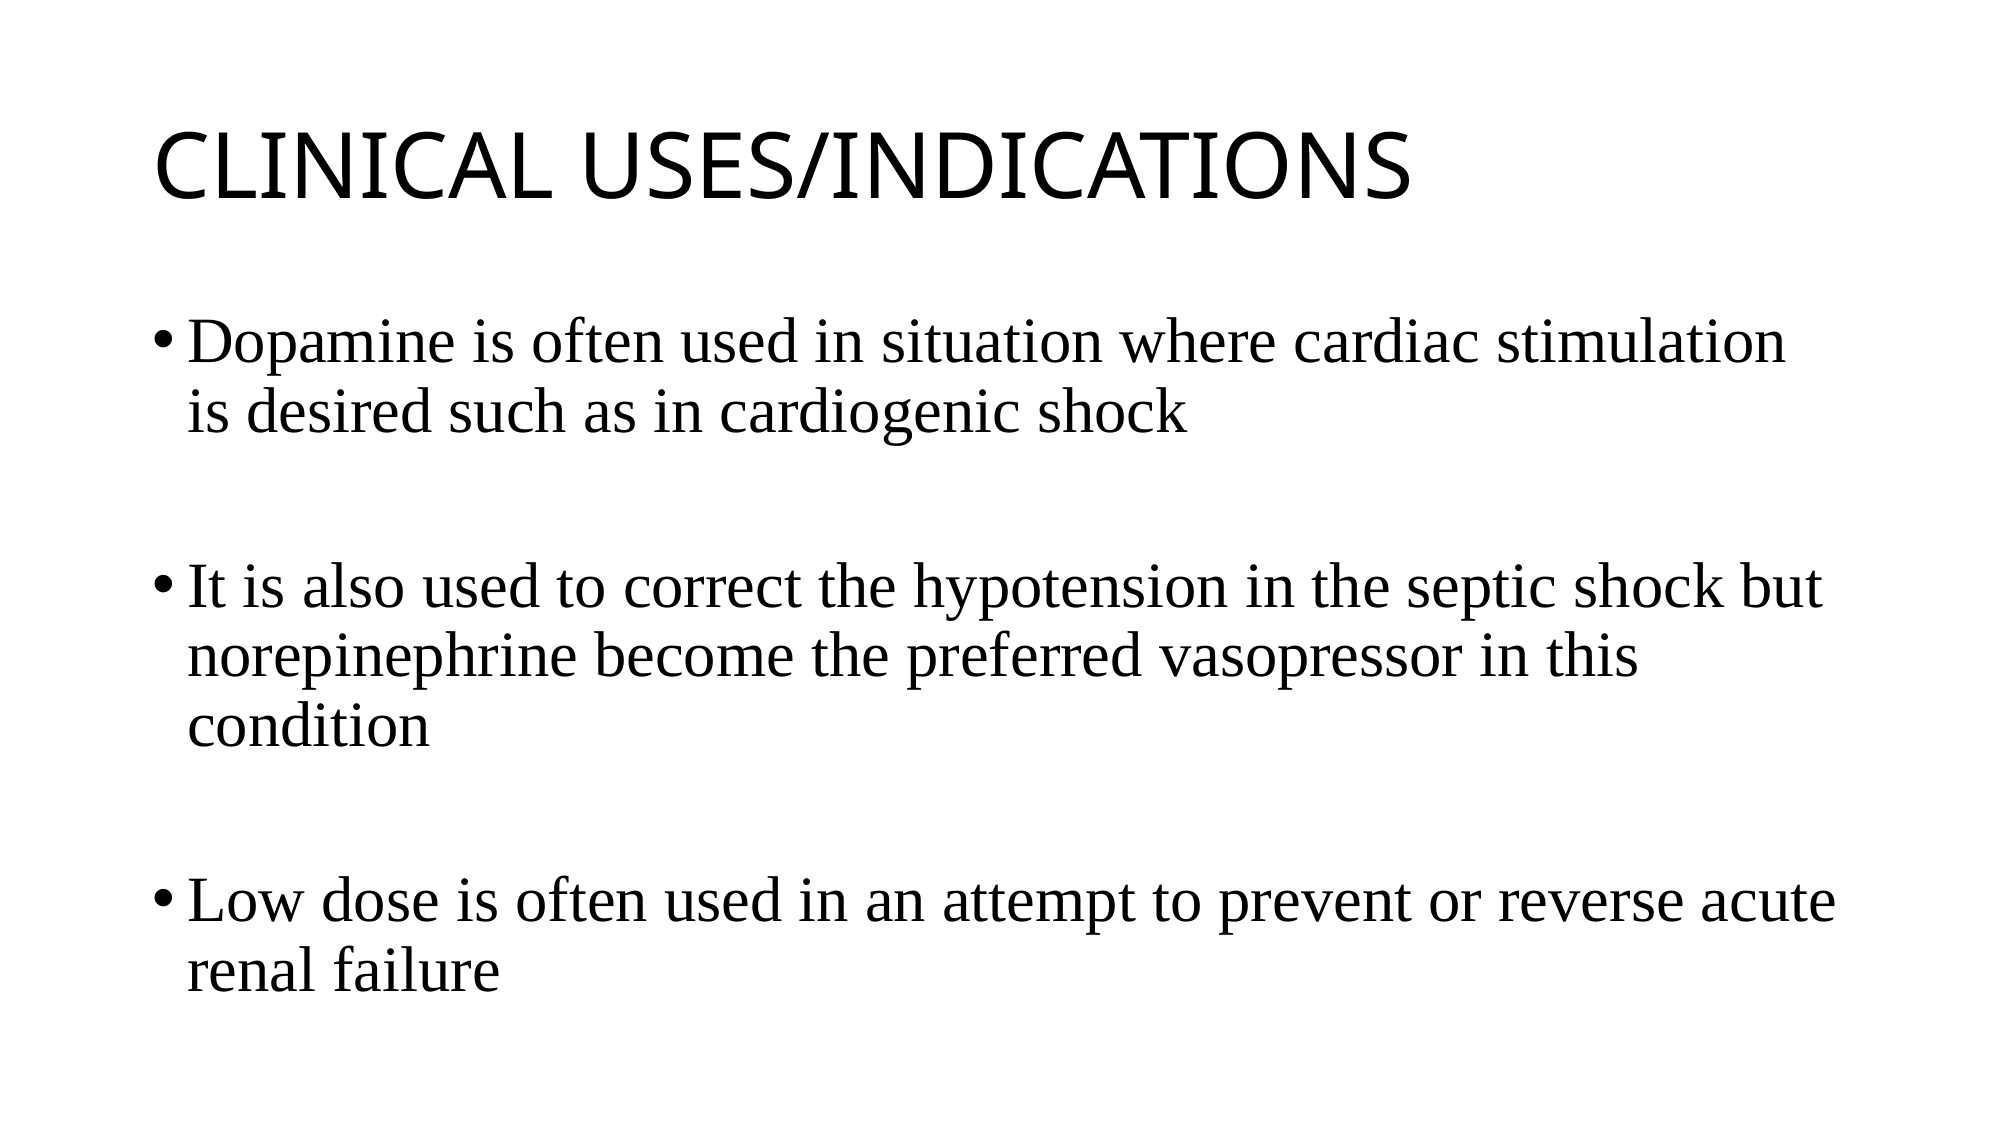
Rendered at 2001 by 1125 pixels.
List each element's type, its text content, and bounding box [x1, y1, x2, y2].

list Dopamine is often used in situation where cardiac stimulation is desired such as in cardiogenic shock It is also used to correct the hypotension in the septic shock but norepinephrine become the preferred vasopressor in this condition Low dose is often used in an attempt to prevent or reverse acute renal failure [137, 299, 1863, 1014]
title CLINICAL USES/INDICATIONS [137, 59, 1863, 278]
